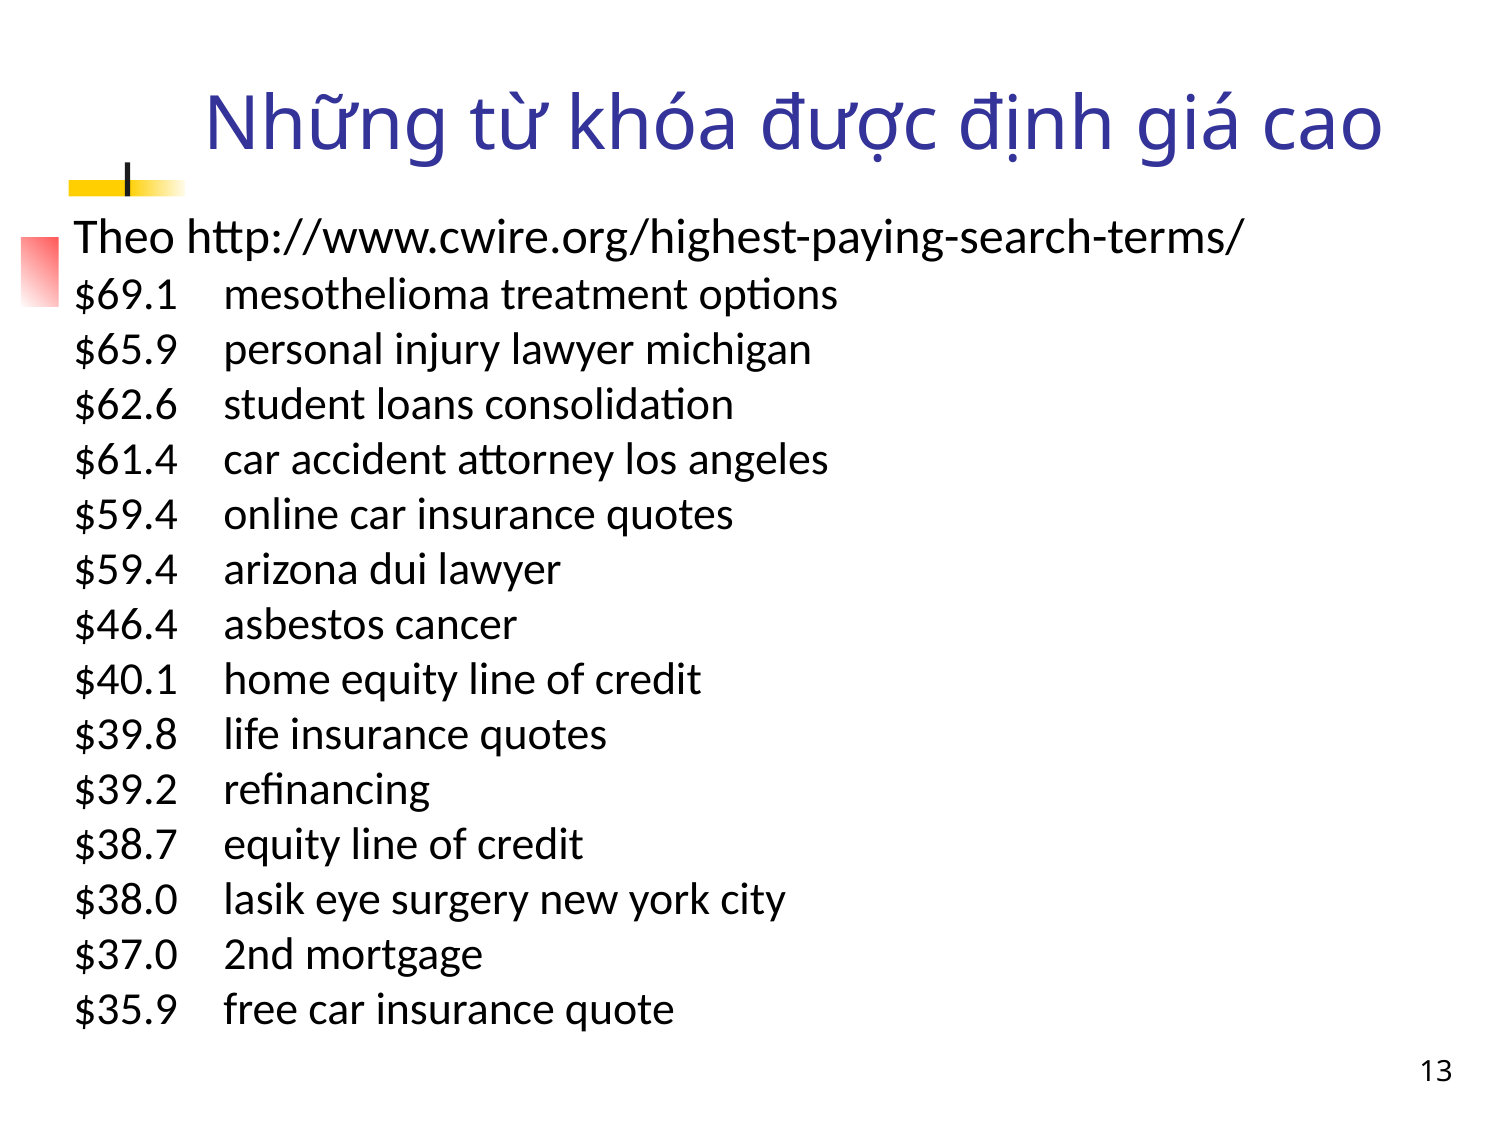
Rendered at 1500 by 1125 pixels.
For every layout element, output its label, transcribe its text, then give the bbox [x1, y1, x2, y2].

text_box Theo http://www.cwire.org/highest-paying-search-terms/ $69.1 mesothelioma treatment options $65.9 personal injury lawyer michigan $62.6 student loans consolidation $61.4 car accident attorney los angeles $59.4 online car insurance quotes $59.4 arizona dui lawyer $46.4 asbestos cancer $40.1 home equity line of credit $39.8 life insurance quotes $39.2 refinancing $38.7 equity line of credit $38.0 lasik eye surgery new york city $37.0 2nd mortgage $35.9 free car insurance quote [58, 196, 1465, 1041]
title Những từ khóa được định giá cao [188, 35, 1468, 173]
slide_number 13 [1155, 1024, 1468, 1100]
